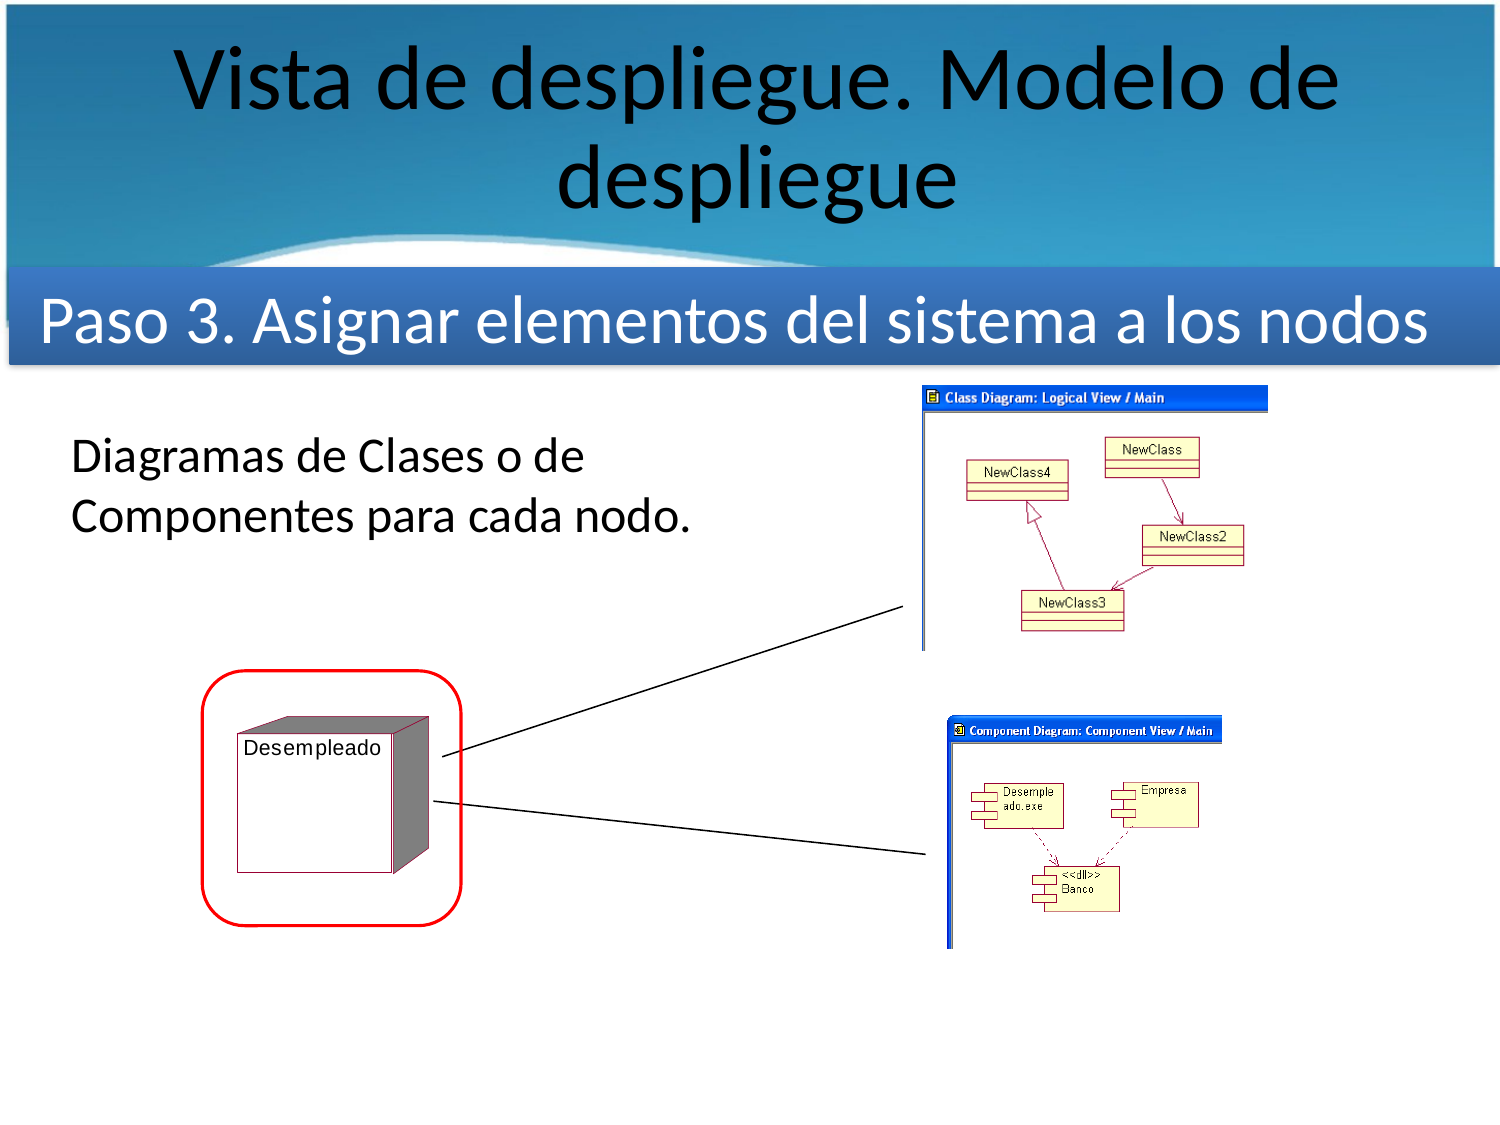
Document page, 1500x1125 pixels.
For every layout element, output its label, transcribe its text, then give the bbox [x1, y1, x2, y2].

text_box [201, 385, 1268, 949]
text_box Diagramas de Clases o de Componentes para cada nodo. [57, 414, 196, 584]
text_box Vista de despliegue. Modelo de despliegue [41, 23, 1475, 164]
text_box Paso 3. Asignar elementos del sistema a los nodos [9, 267, 1500, 365]
picture [0, 0, 1500, 1125]
